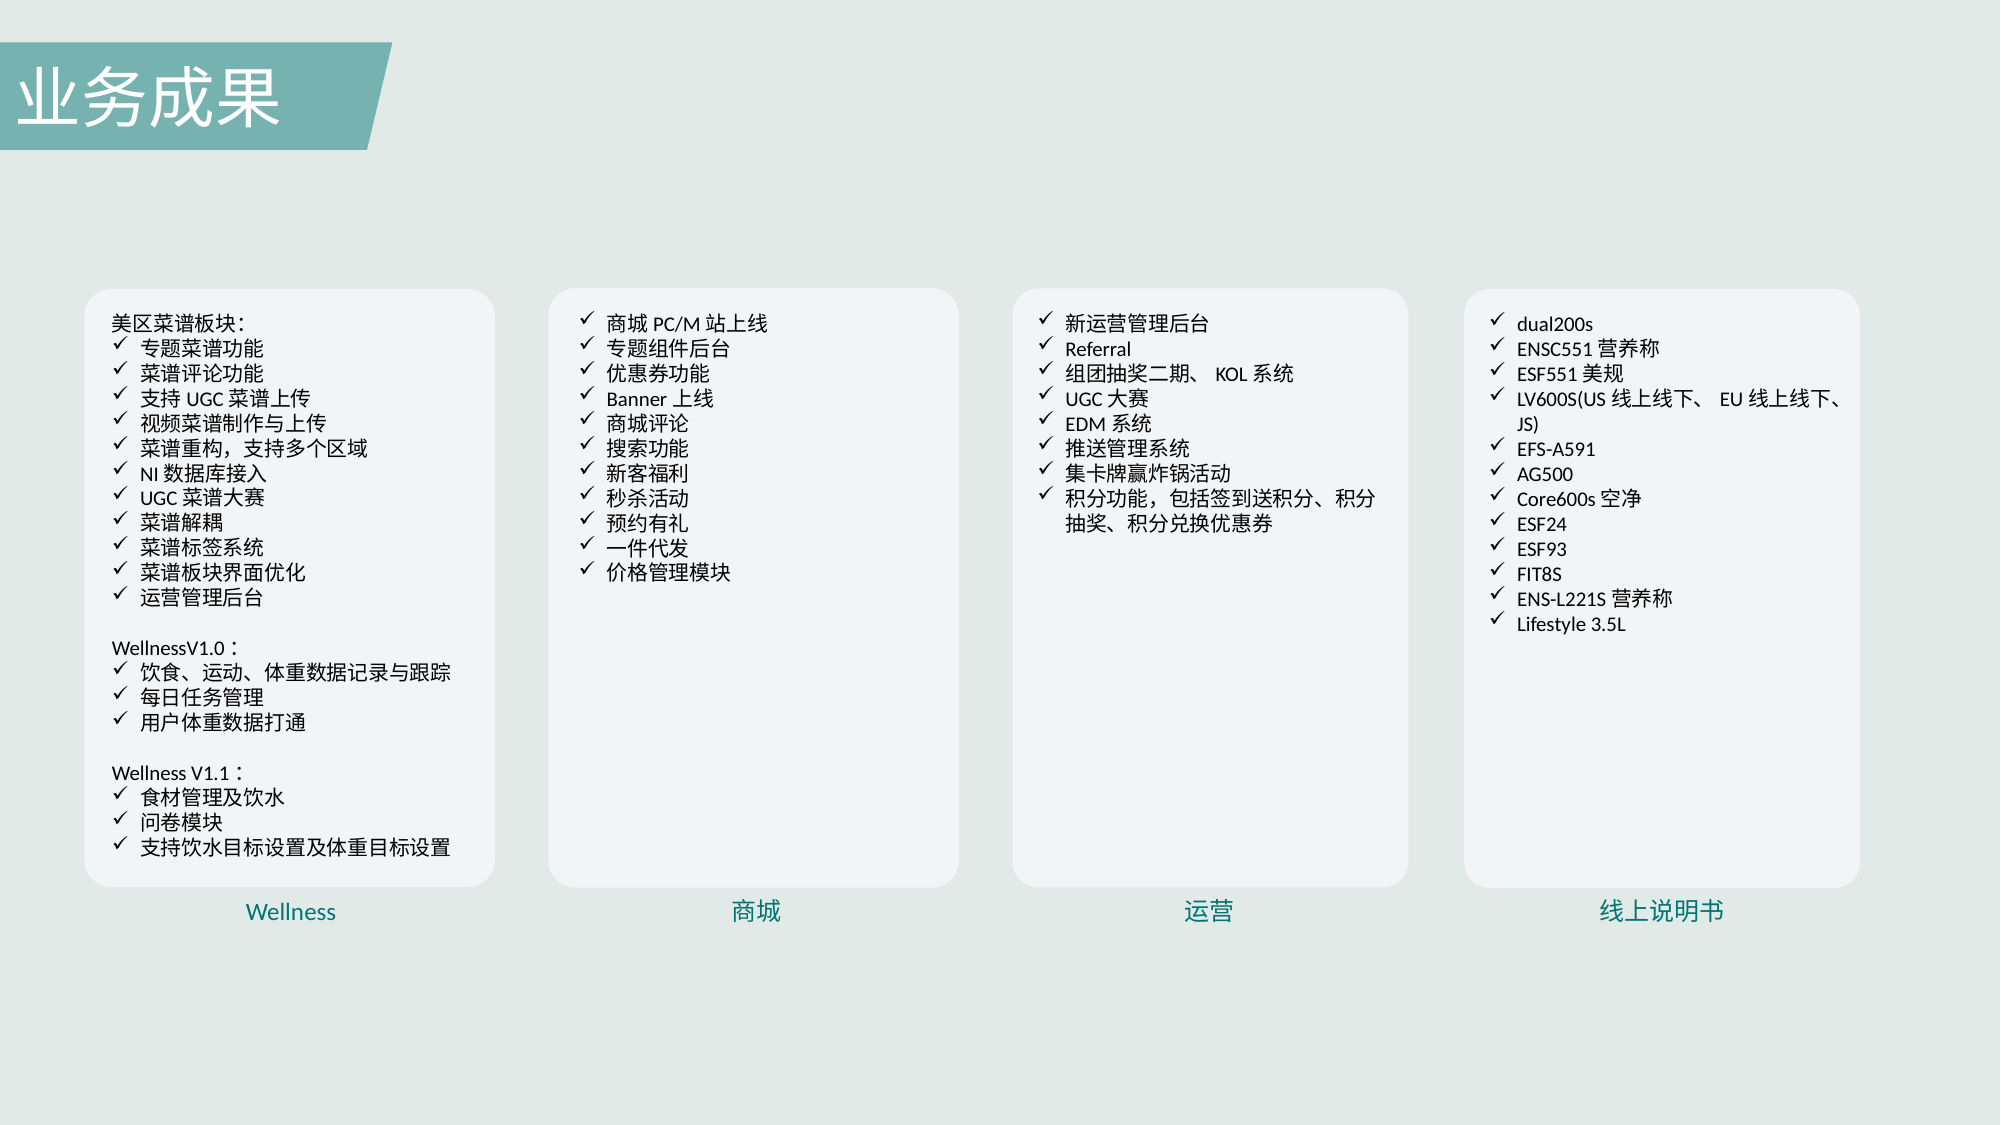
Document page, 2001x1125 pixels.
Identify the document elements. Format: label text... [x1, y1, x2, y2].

text_box 线上说明书 [1565, 888, 1759, 933]
text_box Wellness [218, 887, 364, 933]
text_box 商城PC/M站上线 专题组件后台 优惠券功能 Banner上线 商城评论 搜索功能 新客福利 秒杀活动 预约有礼 一件代发 价格管理模块 [563, 302, 949, 593]
text_box 美区菜谱板块： 专题菜谱功能 菜谱评论功能 支持UGC菜谱上传 视频菜谱制作与上传 菜谱重构，支持多个区域 NI数据库接入 UGC菜谱大赛 菜谱解耦 菜谱标签系统 菜谱板块界面优化 运营管理后台 WellnessV1.0： 饮食、运动、体重数据记录与跟踪 每日任务管理 用户体重数据打通 Wellness V1.1： 食材管理及饮水 问卷模块 支持饮水目标设置及体重目标设置 [97, 302, 483, 868]
text_box [1011, 287, 1410, 889]
text_box [547, 287, 960, 889]
text_box [83, 287, 496, 889]
text_box [1463, 287, 1862, 889]
text_box 新运营管理后台 Referral 组团抽奖二期、KOL系统 UGC大赛 EDM系统 推送管理系统 集卡牌赢炸锅活动 积分功能，包括签到送积分、积分抽奖、积分兑换优惠券 [1022, 302, 1401, 543]
text_box dual200s ENSC551营养称 ESF551美规 LV600S(US线上线下、EU线上线下、JS) EFS-A591 AG500 Core600s空净 ESF24 ESF93 FIT8S ENS-L221S营养称 Lifestyle 3.5L [1474, 303, 1853, 643]
text_box 业务成果 [0, 41, 394, 151]
text_box 商城 [693, 887, 819, 933]
text_box 运营 [1147, 887, 1273, 933]
